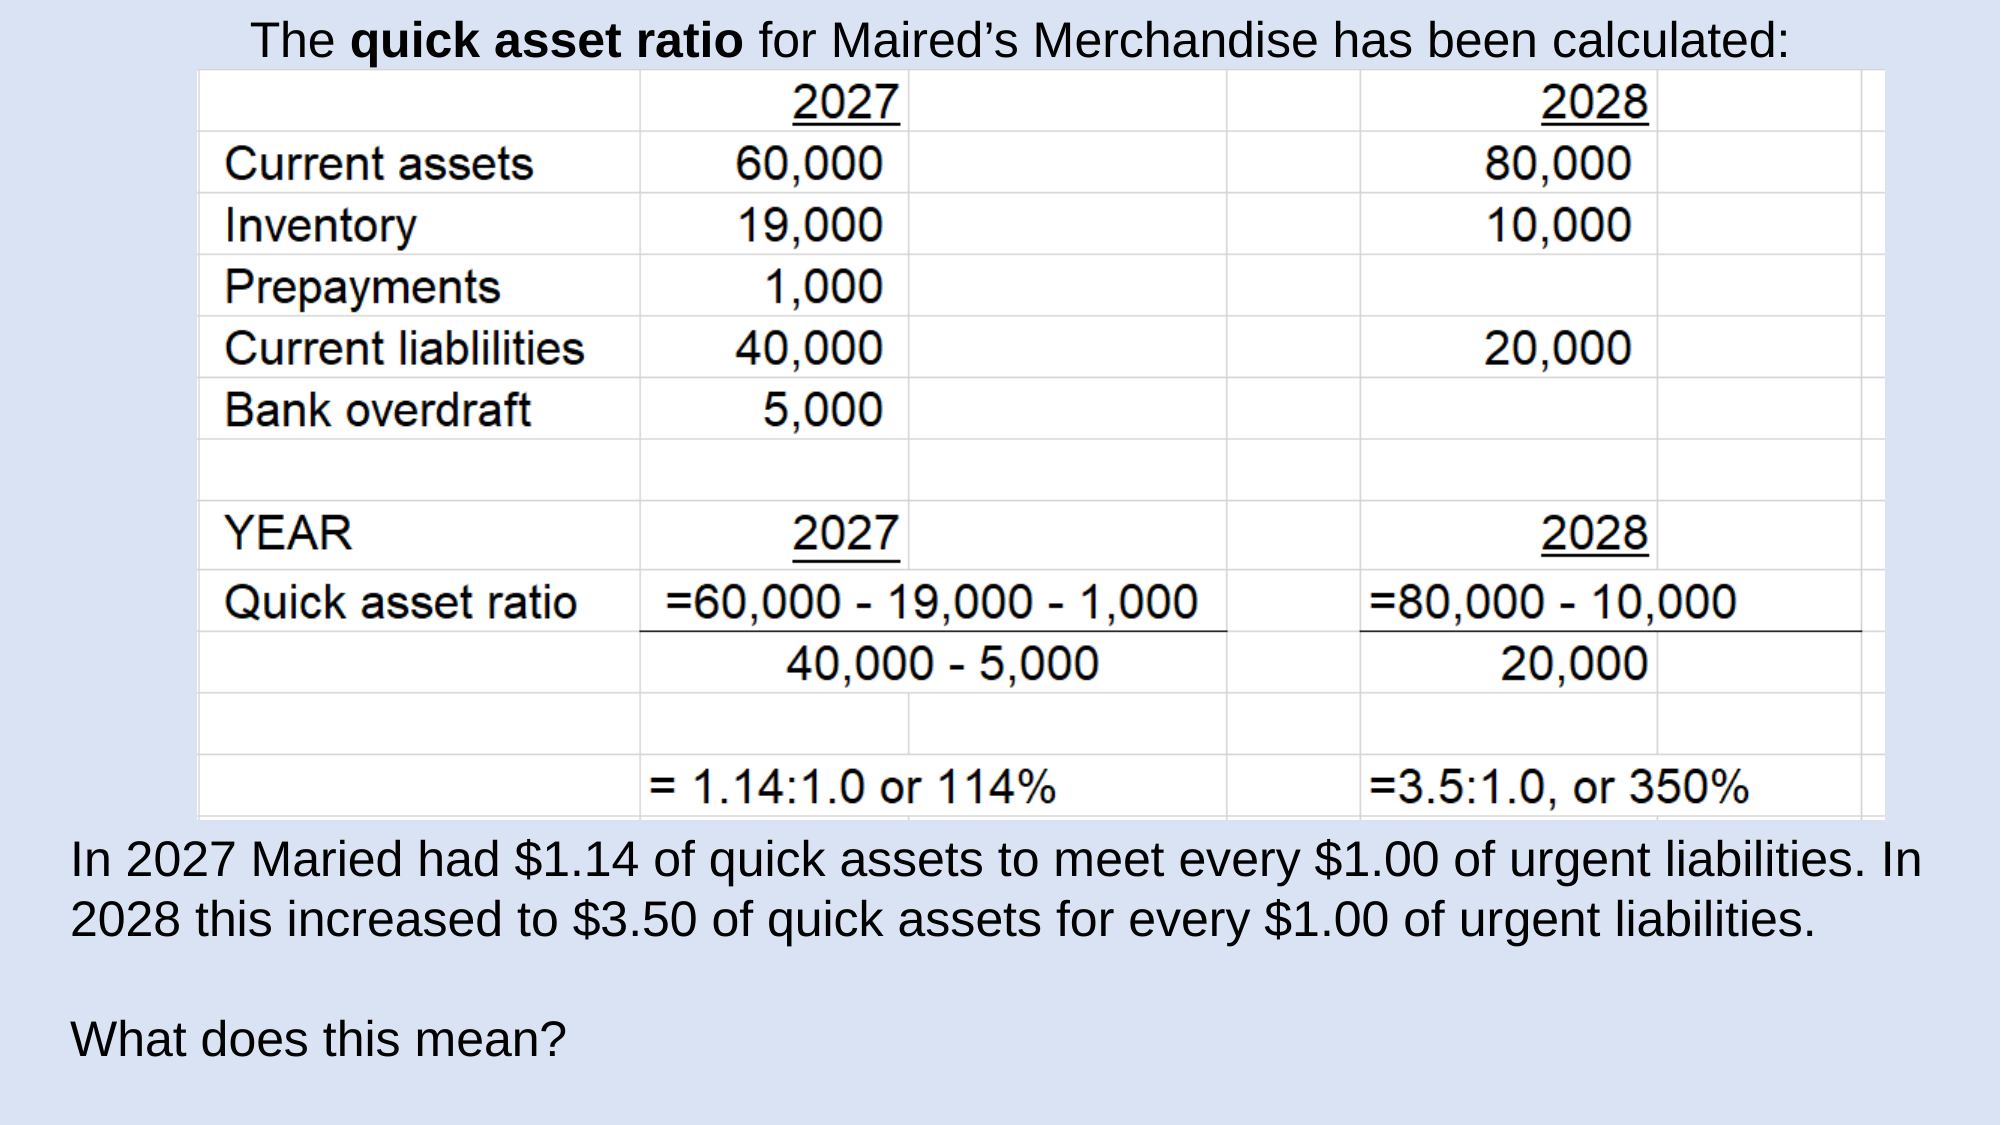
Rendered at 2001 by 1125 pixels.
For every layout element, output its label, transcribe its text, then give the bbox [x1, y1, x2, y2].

text_box In 2027 Maried had $1.14 of quick assets to meet every $1.00 of urgent liabilities. In 2028 this increased to $3.50 of quick assets for every $1.00 of urgent liabilities. What does this mean? [55, 819, 1957, 1074]
picture [197, 69, 1885, 820]
text_box The quick asset ratio for Maired’s Merchandise has been calculated: [234, 0, 1807, 69]
